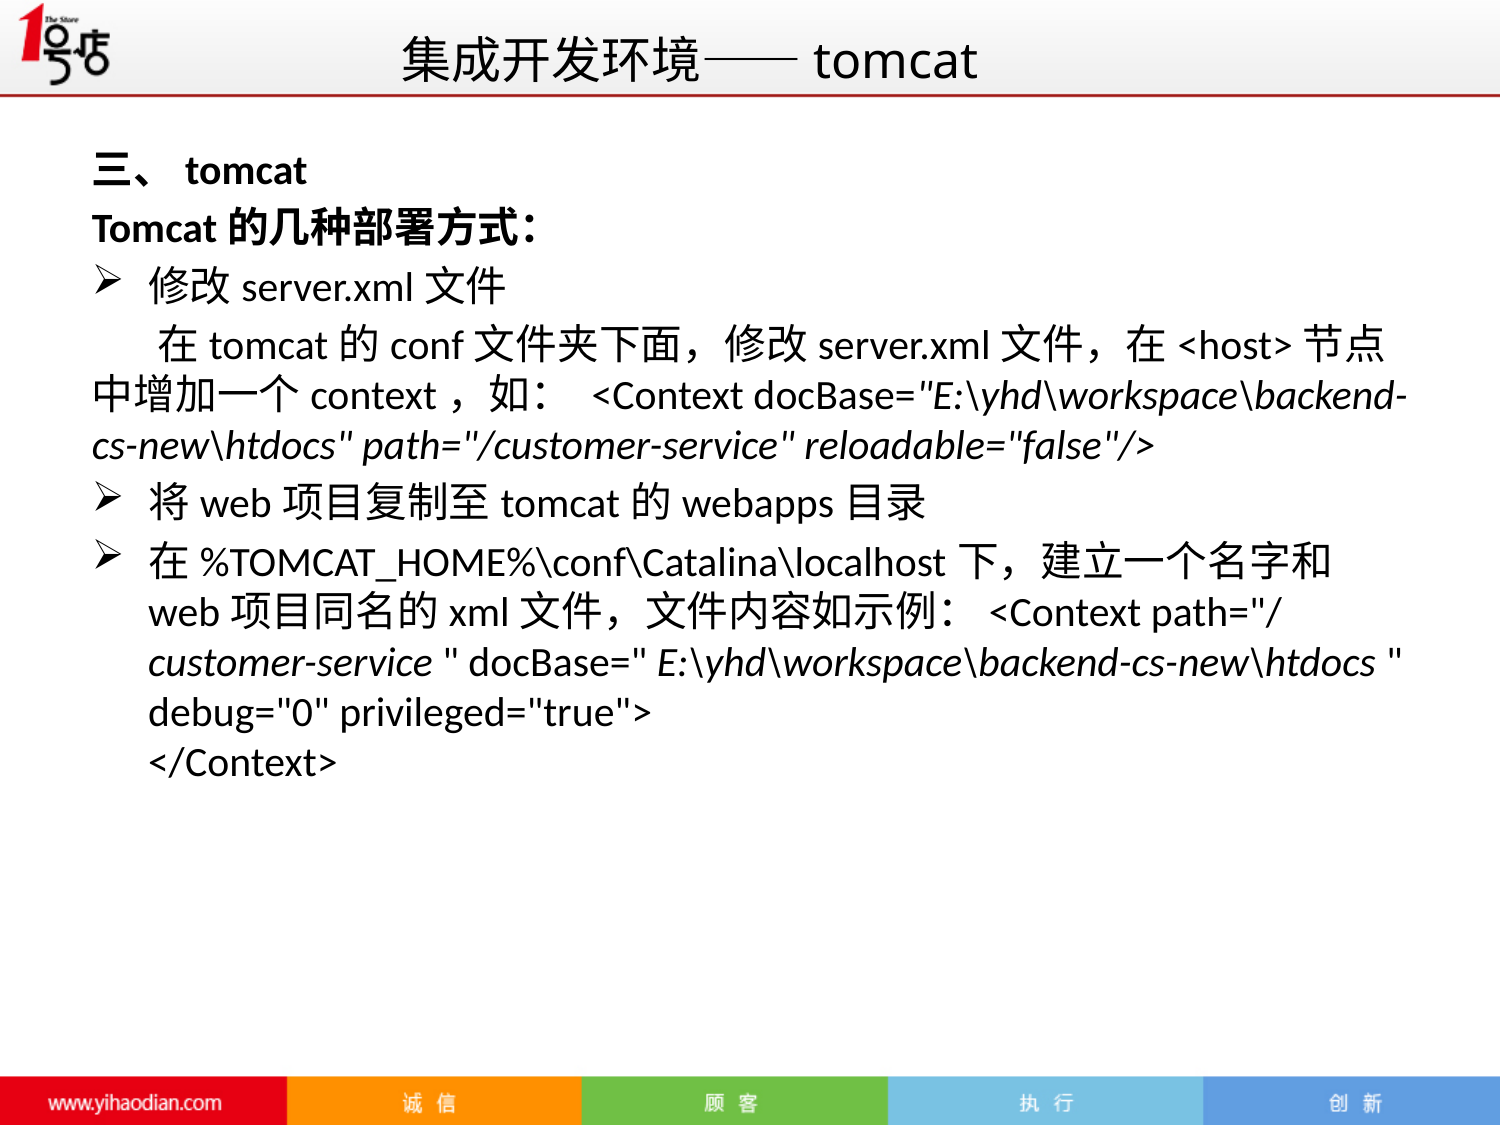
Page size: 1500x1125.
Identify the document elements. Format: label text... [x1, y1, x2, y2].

picture [0, 0, 1500, 1125]
title 集成开发环境——tomcat [289, 6, 1091, 111]
list 三、tomcat Tomcat的几种部署方式： 修改server.xml文件 在tomcat的conf文件夹下面，修改server.xml文件，在<host>节点中增加一个context，如： <Context docBase="E:\yhd\workspace\backend-cs-new\htdocs" path="/customer-service" reloadable="false"/> 将web项目复制至tomcat的webapps目录 在%TOMCAT_HOME%\conf\Catalina\localhost下，建立一个名字和web项目同名的xml文件，文件内容如示例：<Context path="/ customer-service " docBase=" E:\yhd\workspace\backend-cs-new\htdocs " debug="0" privileged="true"> </Context> [76, 134, 1427, 1040]
